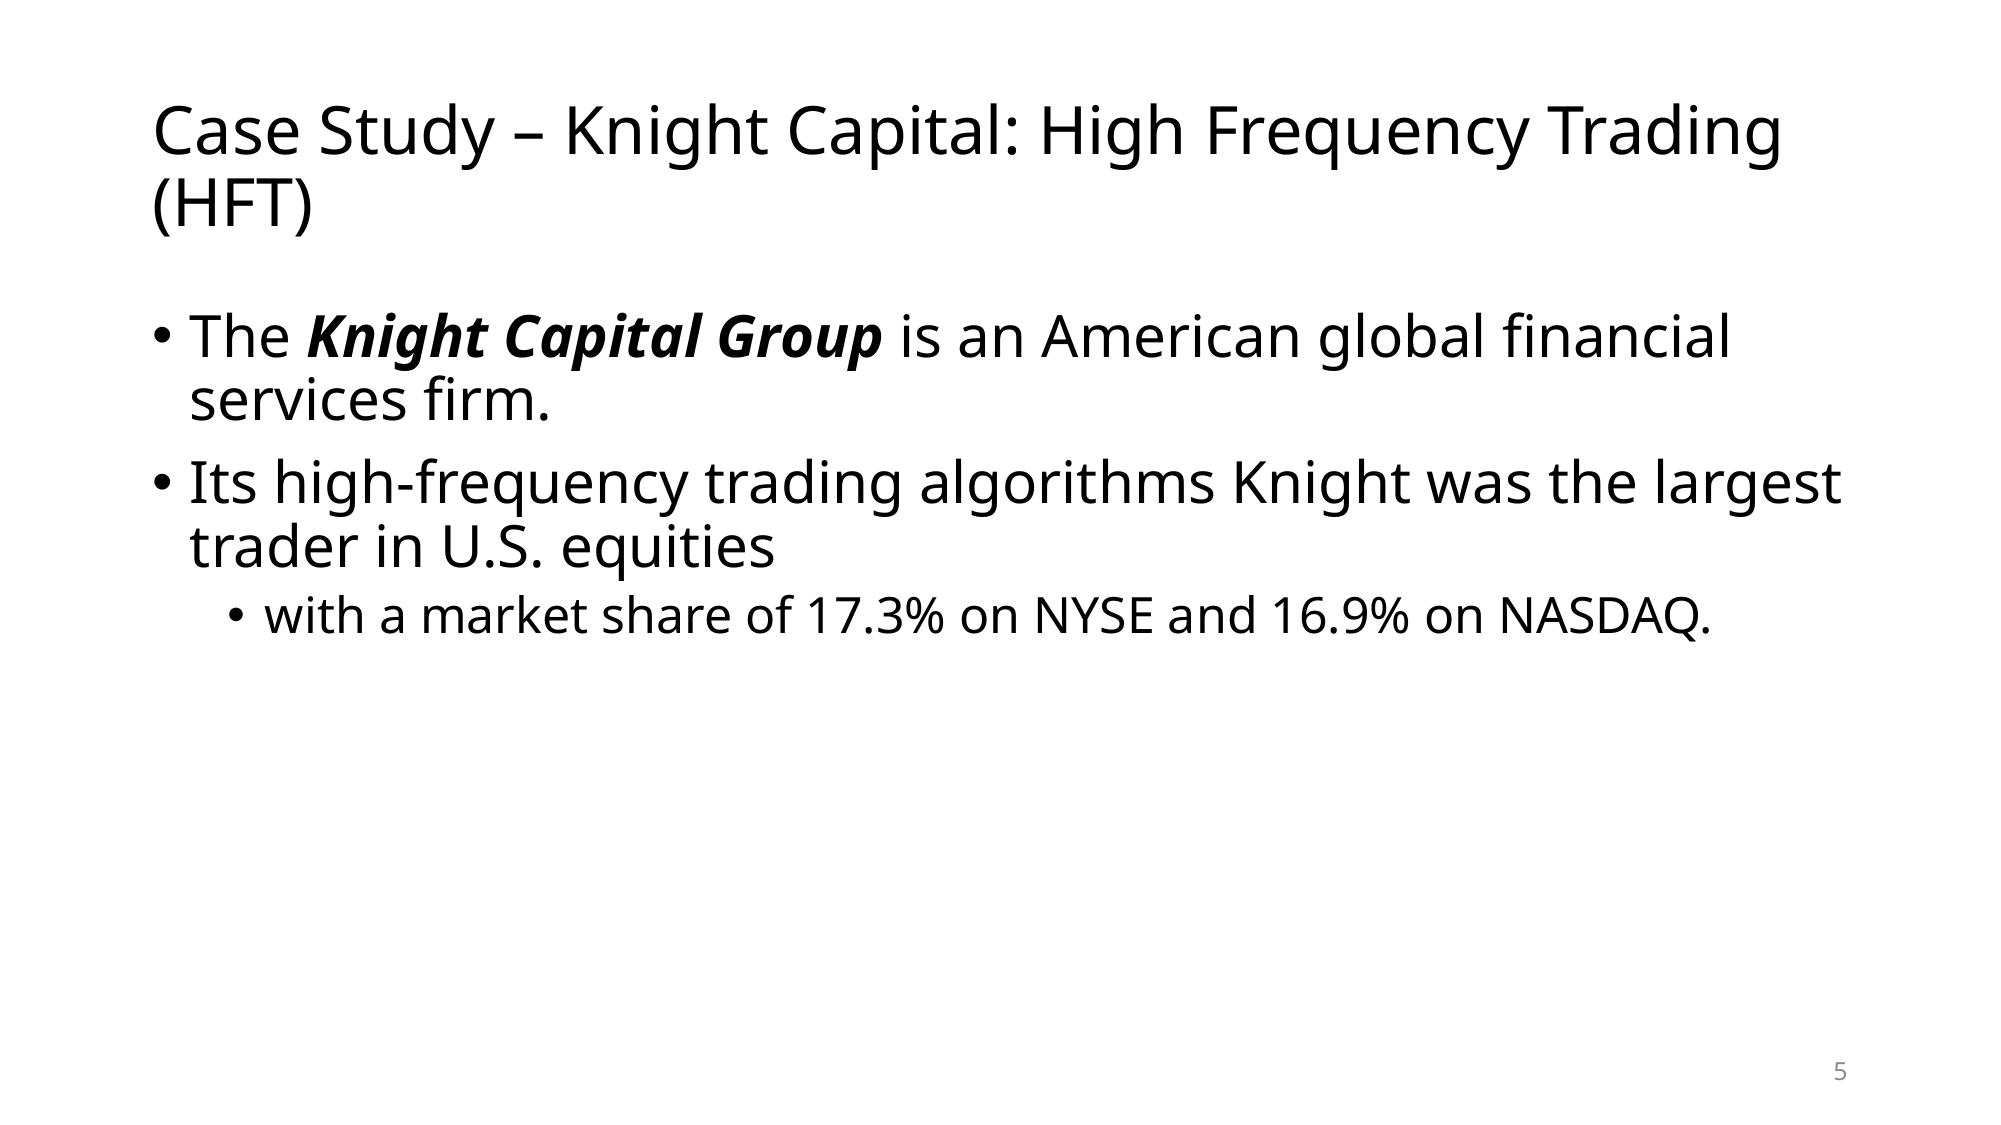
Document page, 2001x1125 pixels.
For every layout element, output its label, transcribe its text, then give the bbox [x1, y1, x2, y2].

slide_number 5 [1412, 1042, 1863, 1103]
title Case Study – Knight Capital: High Frequency Trading (HFT) [137, 59, 1863, 278]
list The Knight Capital Group is an American global financial services firm. Its high-frequency trading algorithms Knight was the largest trader in U.S. equities with a market share of 17.3% on NYSE and 16.9% on NASDAQ. [137, 299, 1863, 1014]
